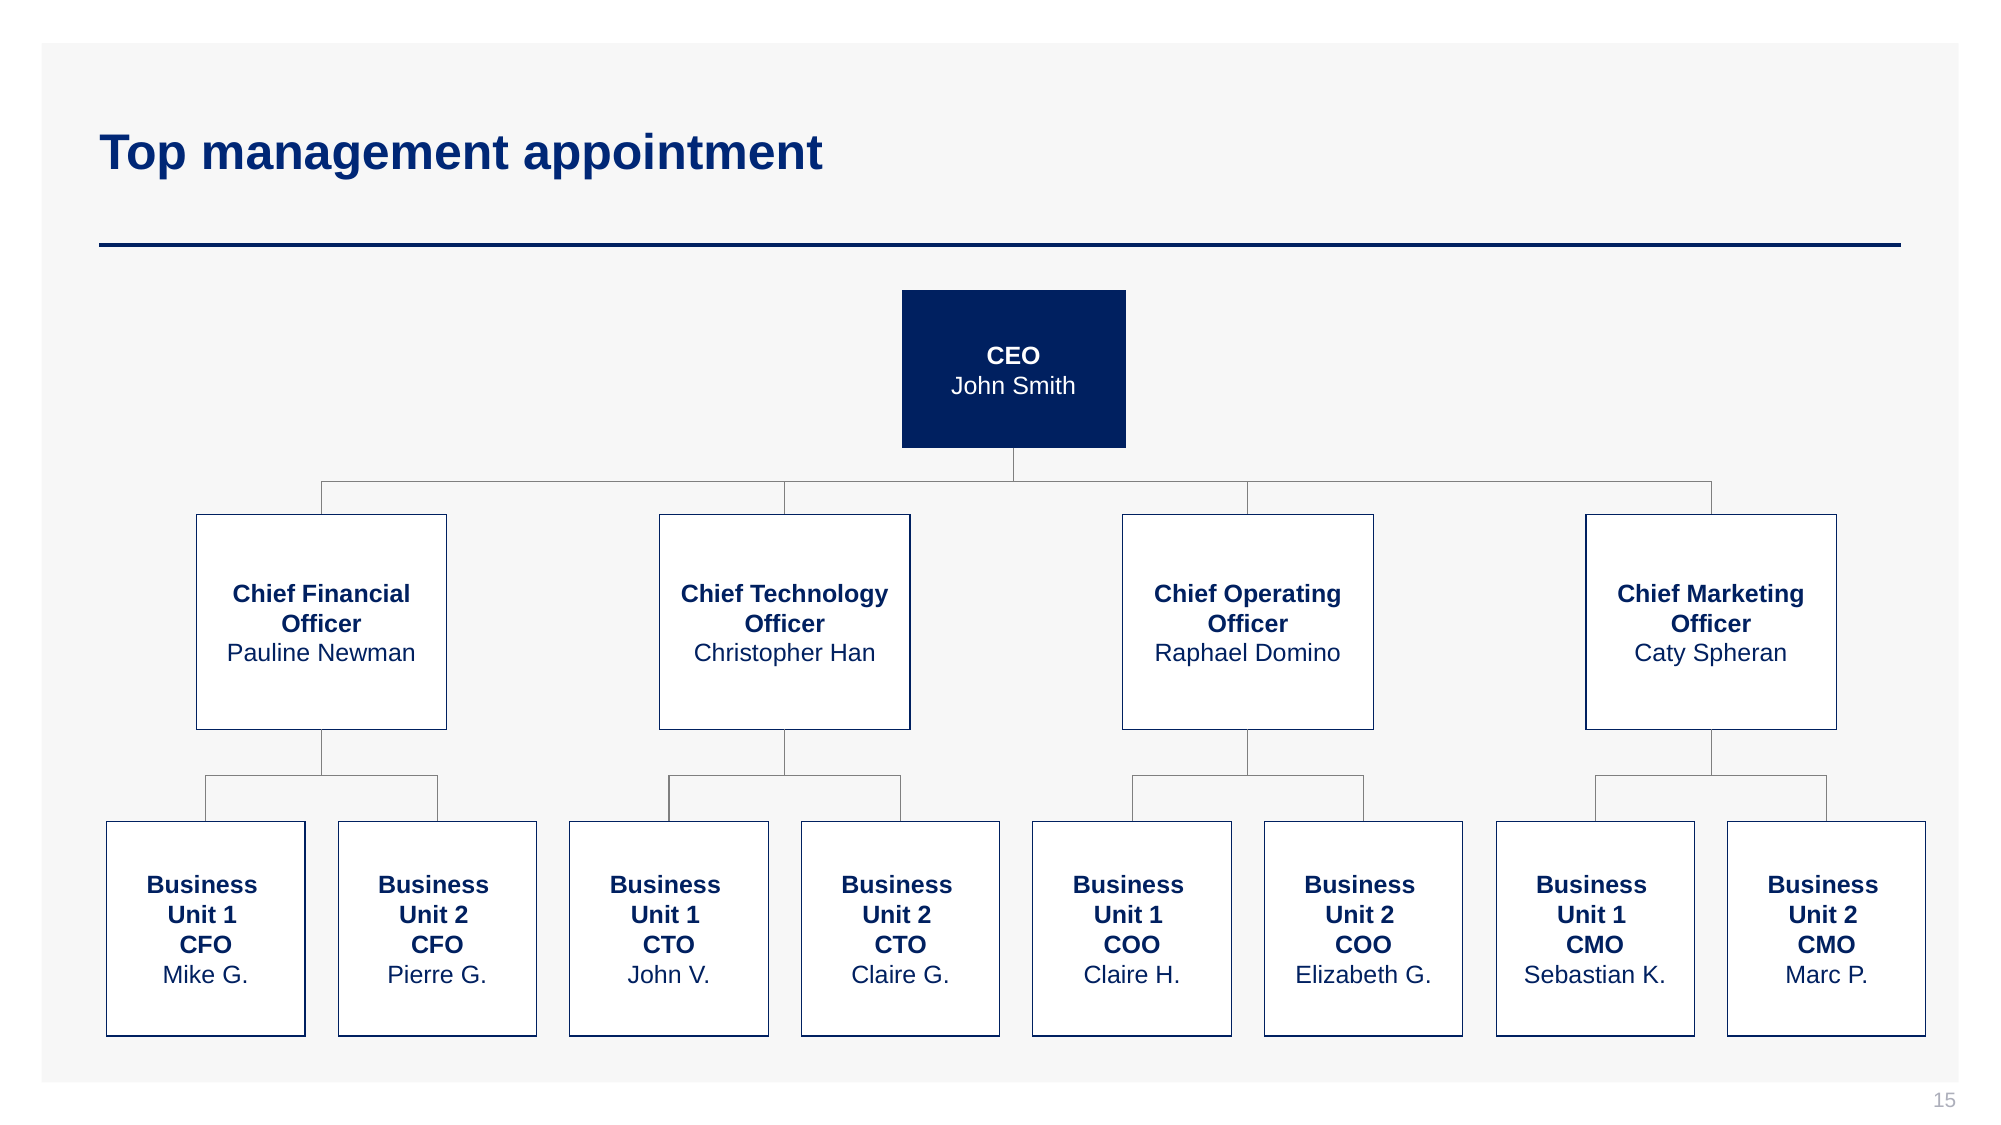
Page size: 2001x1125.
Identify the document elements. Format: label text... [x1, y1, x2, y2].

text_box CEO John Smith [902, 290, 1126, 448]
text_box Business Unit 1 CMO Sebastian K. [1496, 821, 1695, 1037]
text_box Business Unit 2 COO Elizabeth G. [1264, 821, 1463, 1037]
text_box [1144, 717, 1236, 834]
text_box Business Unit 2 CMO Marc P. [1727, 821, 1926, 1037]
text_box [681, 717, 773, 834]
text_box Chief Technology Officer Christopher Han [702, 514, 910, 730]
text_box Chief Marketing Officer Caty Spheran [1585, 514, 1837, 730]
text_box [1329, 132, 1396, 830]
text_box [1260, 717, 1352, 834]
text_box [1097, 363, 1165, 599]
title Top management appointment [84, 59, 1901, 239]
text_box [796, 717, 889, 834]
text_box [865, 366, 933, 596]
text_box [1723, 717, 1815, 834]
text_box Business Unit 1 CFO Mike G. [106, 821, 306, 1037]
slide_number 15 [1506, 1088, 1957, 1119]
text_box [333, 717, 426, 834]
text_box Business Unit 2 CFO Pierre G. [338, 821, 537, 1037]
text_box Chief Operating Officer Raphael Domino [1122, 514, 1329, 730]
text_box Business Unit 1 CTO John V. [569, 821, 769, 1037]
text_box Business Unit 1 COO Claire H. [1032, 821, 1232, 1037]
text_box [634, 135, 702, 828]
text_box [1607, 717, 1699, 834]
text_box Business Unit 2 CTO Claire G. [801, 821, 1000, 1037]
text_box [217, 717, 310, 834]
text_box Chief Financial Officer Pauline Newman [196, 514, 447, 730]
